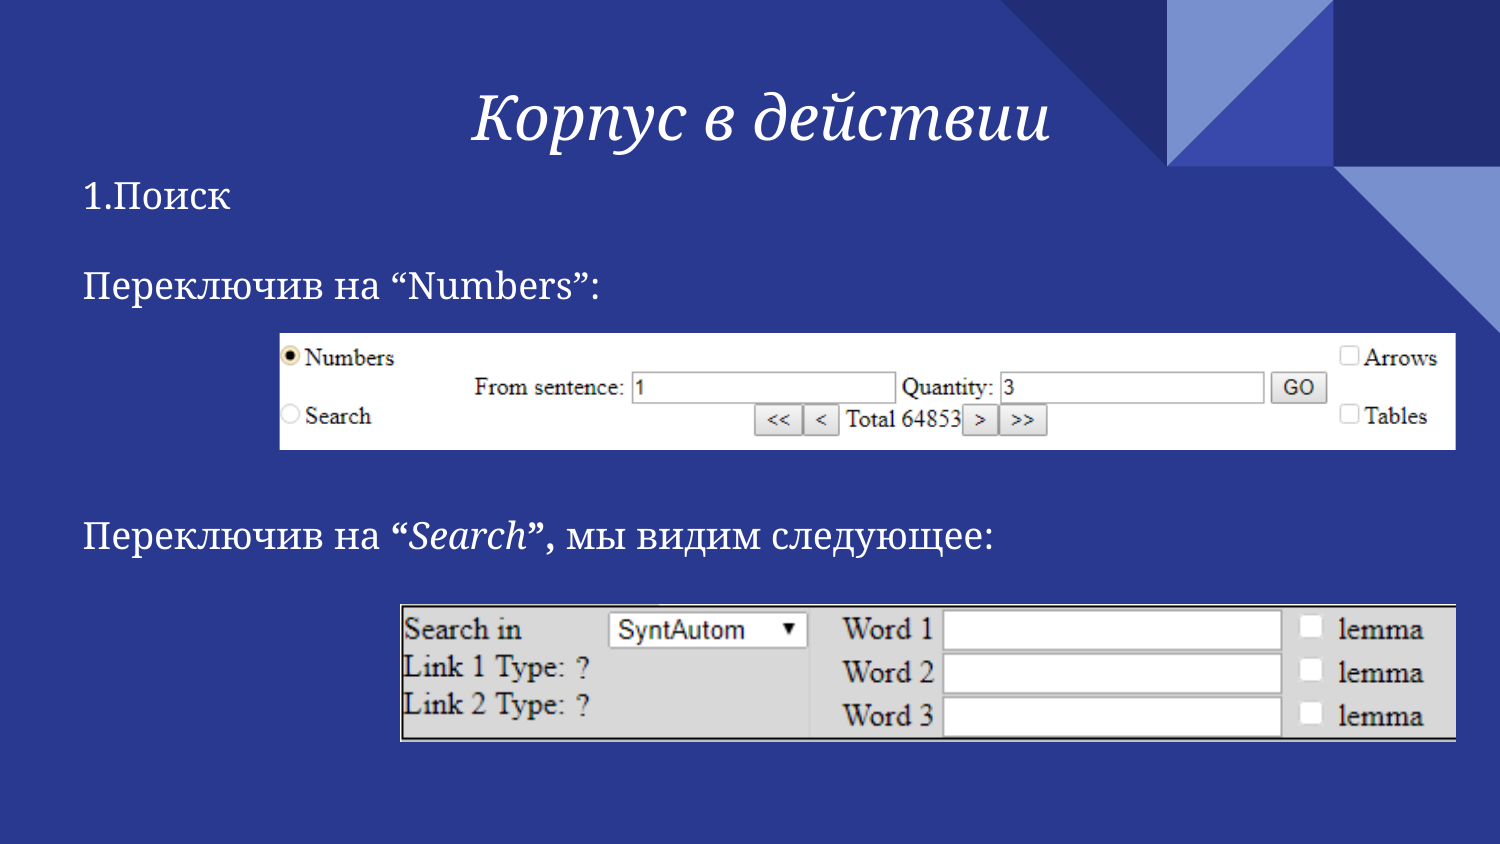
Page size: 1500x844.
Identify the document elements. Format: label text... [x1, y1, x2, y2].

title Корпус в действии [87, 30, 1436, 156]
picture [399, 604, 1456, 743]
picture [279, 333, 1456, 450]
text_box 1.Поиск Переключив на “Numbers”: Переключив на “Search”, мы видим следующее: [67, 156, 1456, 816]
